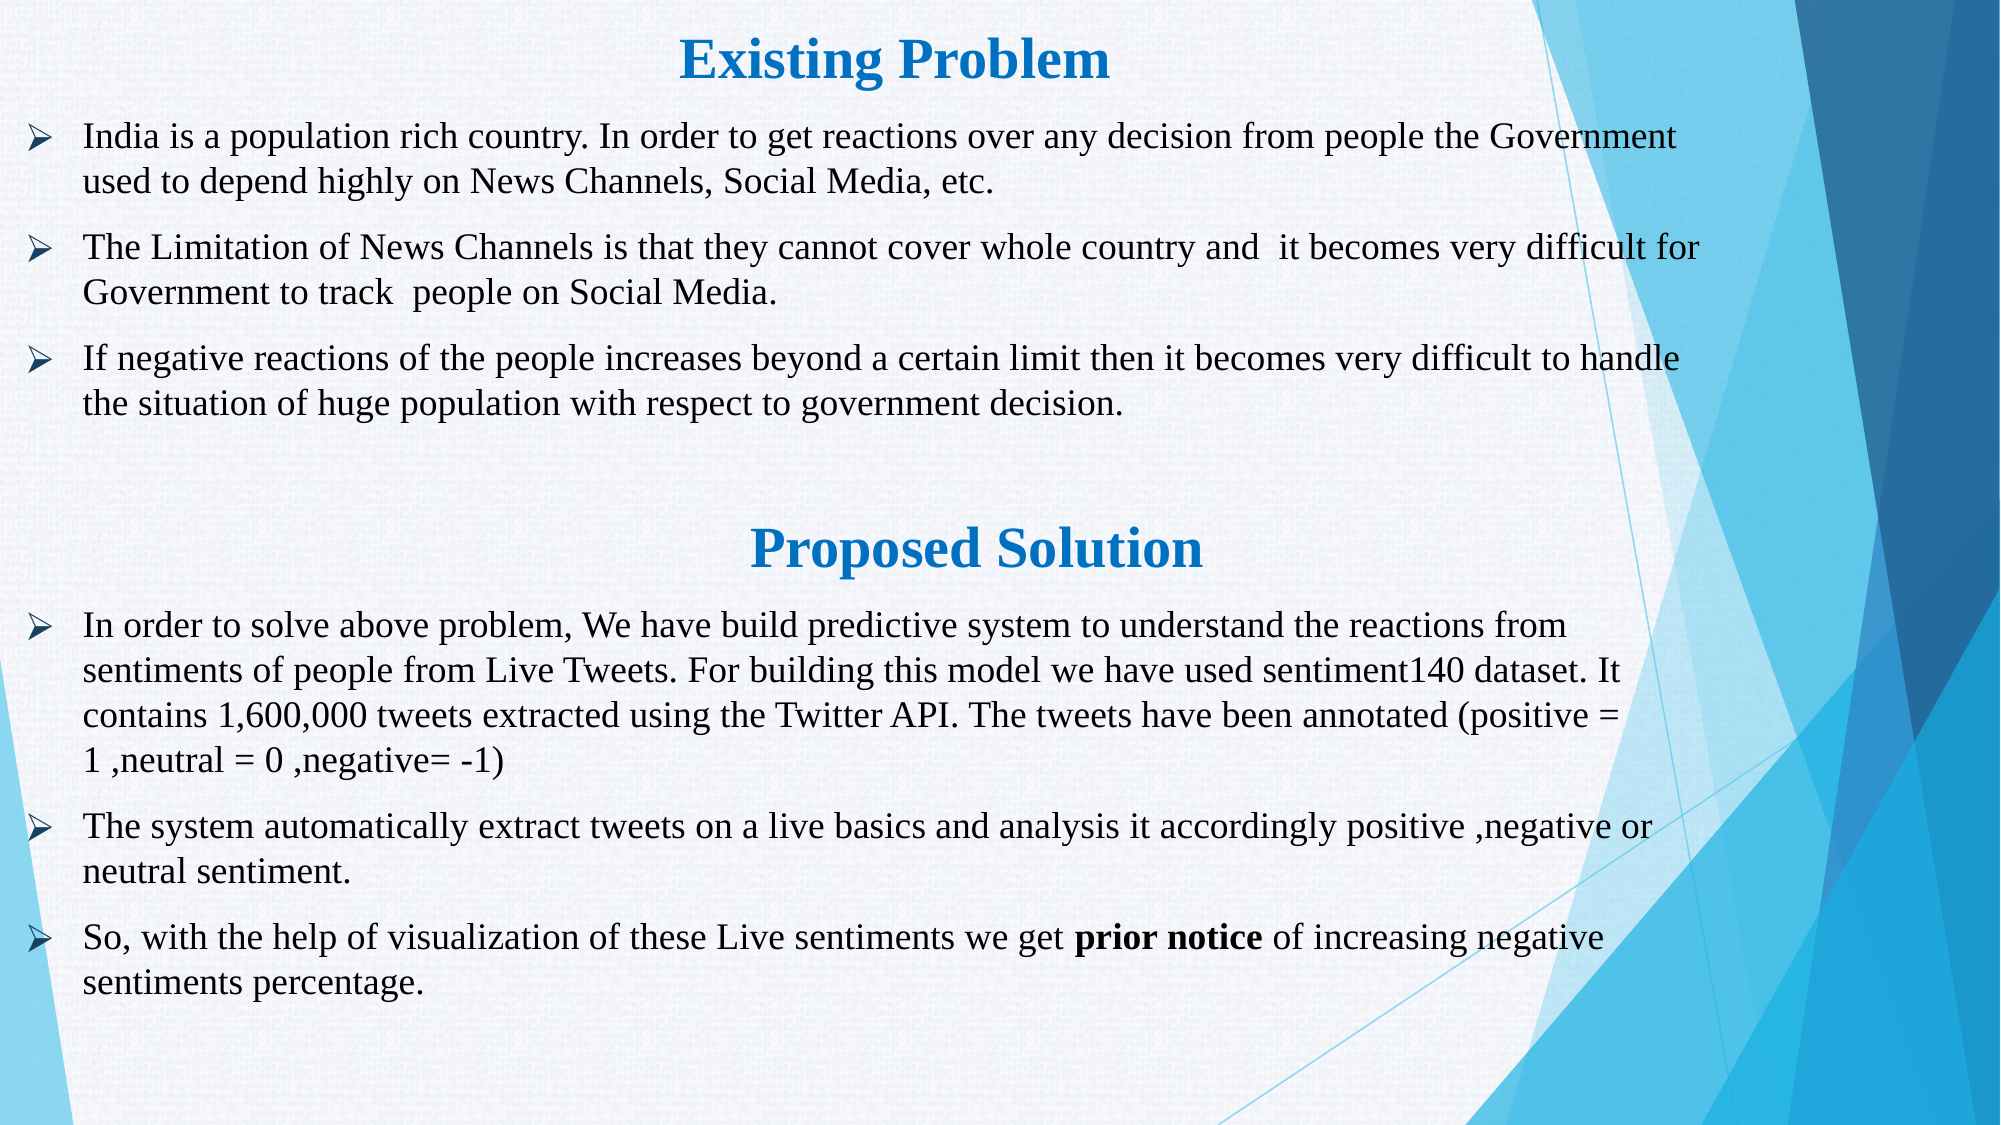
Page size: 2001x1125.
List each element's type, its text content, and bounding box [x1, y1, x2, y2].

list Existing Problem India is a population rich country. In order to get reactions over any decision from people the Government used to depend highly on News Channels, Social Media, etc. The Limitation of News Channels is that they cannot cover whole country and it becomes very difficult for Government to track people on Social Media. If negative reactions of the people increases beyond a certain limit then it becomes very difficult to handle the situation of huge population with respect to government decision. Proposed Solution In order to solve above problem, We have build predictive system to understand the reactions from sentiments of people from Live Tweets. For building this model we have used sentiment140 dataset. It contains 1,600,000 tweets extracted using the Twitter API. The tweets have been annotated (positive = 1 ,neutral = 0 ,negative= -1) The system automatically extract tweets on a live basics and analysis it accordingly positive ,negative or neutral sentiment. So, with the help of visualization of these Live sentiments we get prior notice of increasing negative sentiments percentage. [11, 12, 1750, 1088]
